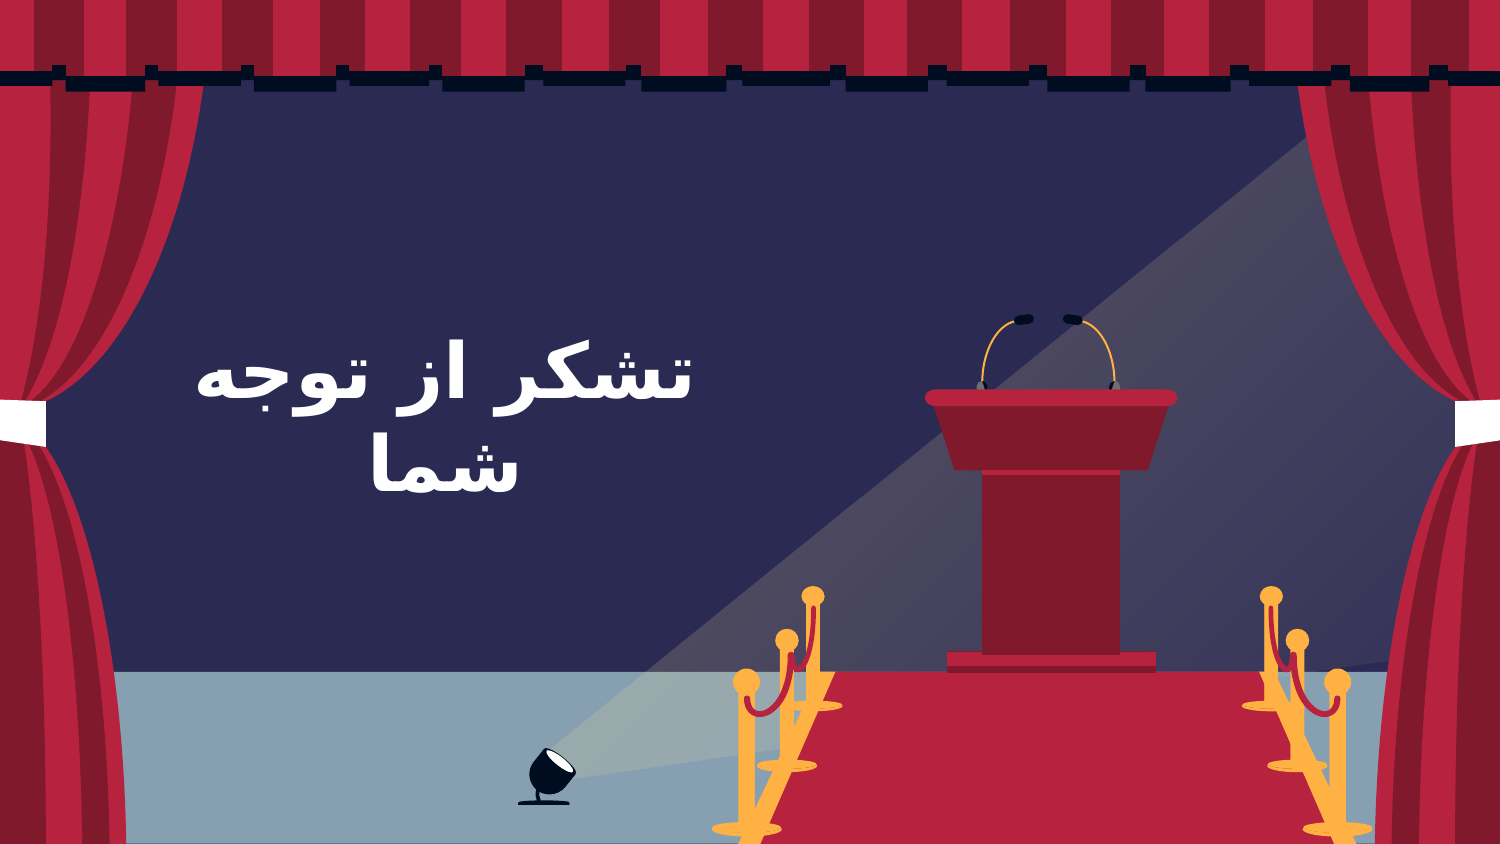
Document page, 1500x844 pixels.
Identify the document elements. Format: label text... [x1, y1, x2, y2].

title تشکر از توجه شما [131, 345, 706, 484]
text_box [711, 313, 1373, 837]
